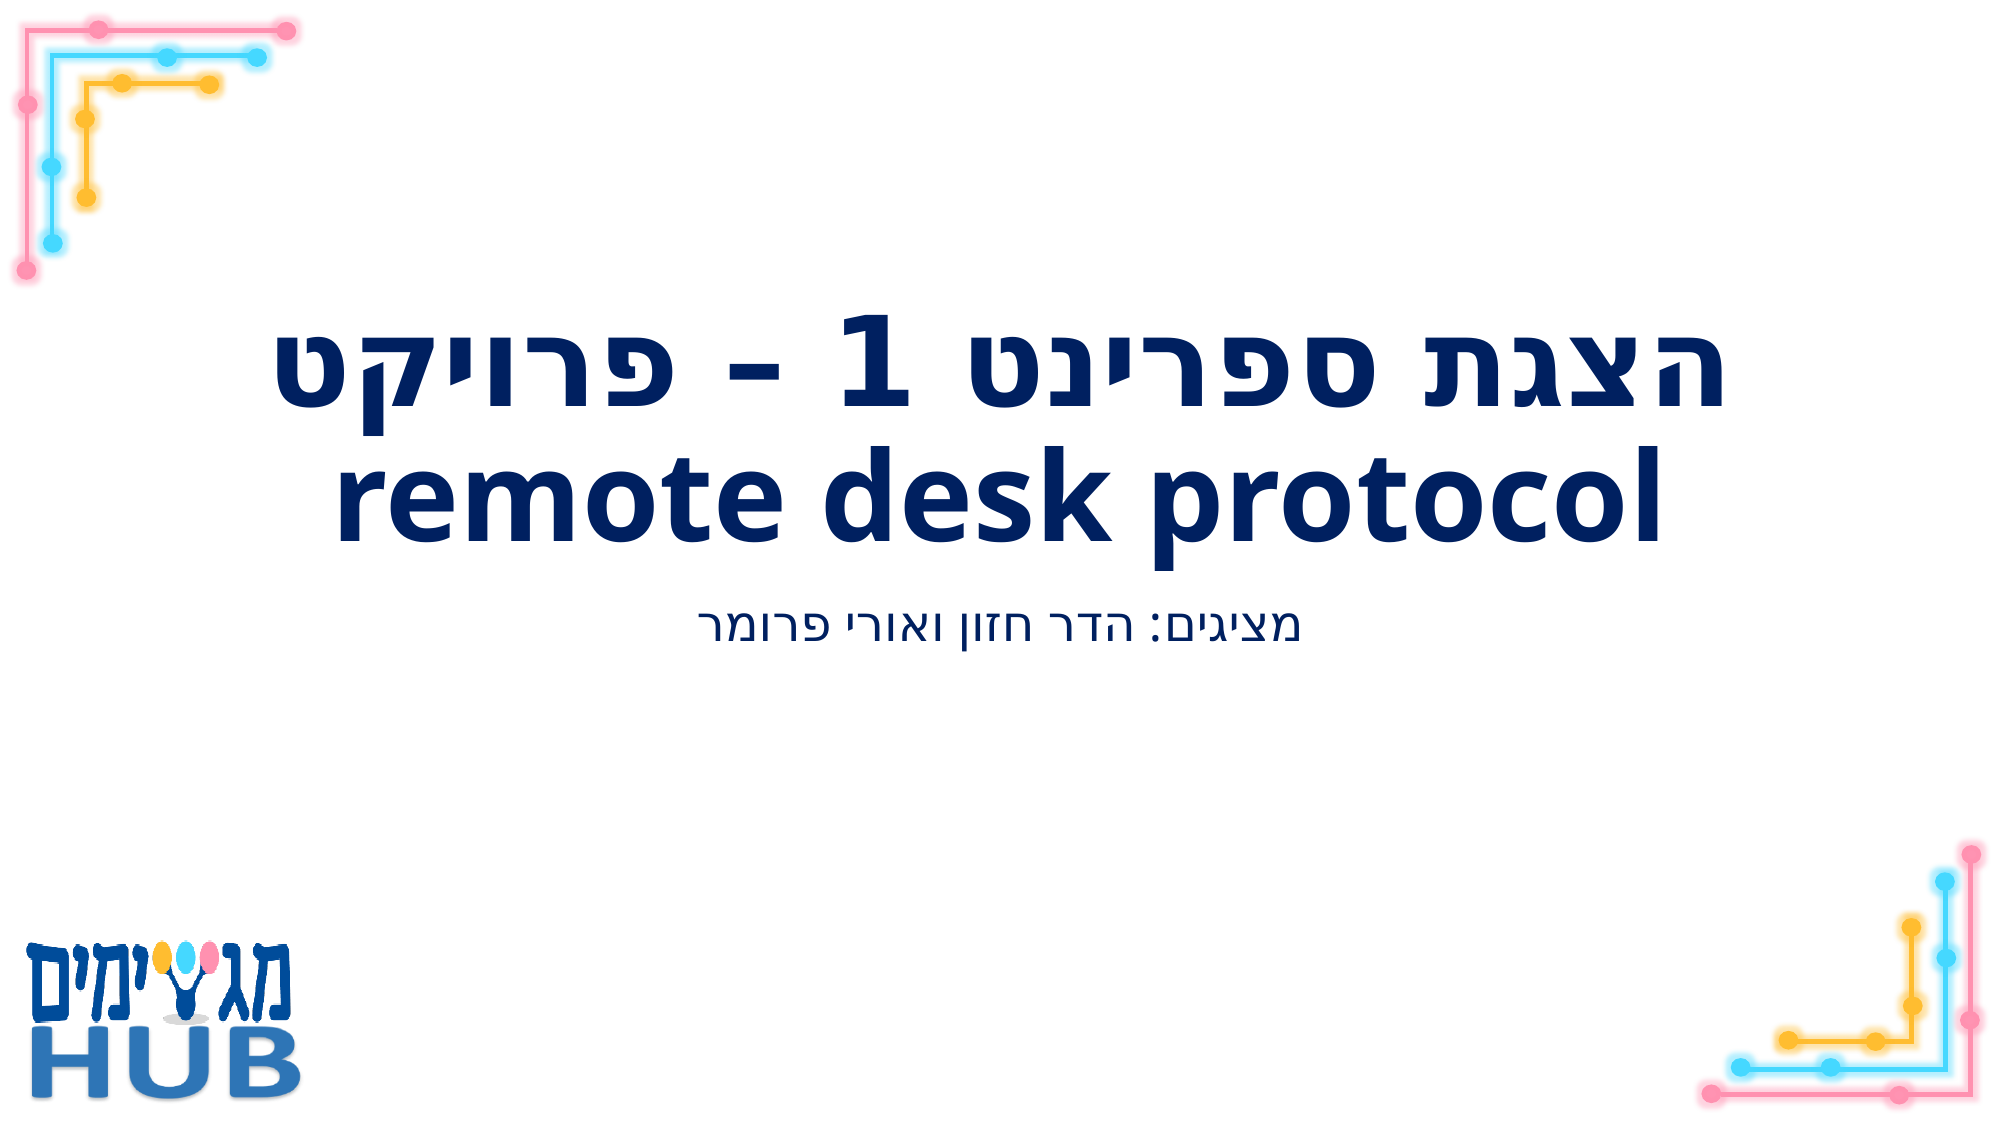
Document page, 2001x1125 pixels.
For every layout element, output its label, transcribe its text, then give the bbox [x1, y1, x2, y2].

subtitle מציגים: הדר חזון ואורי פרומר [249, 590, 1750, 863]
picture [16, 934, 315, 1107]
title הצגת ספרינט 1 – פרויקט remote desk protocol [249, 184, 1750, 576]
